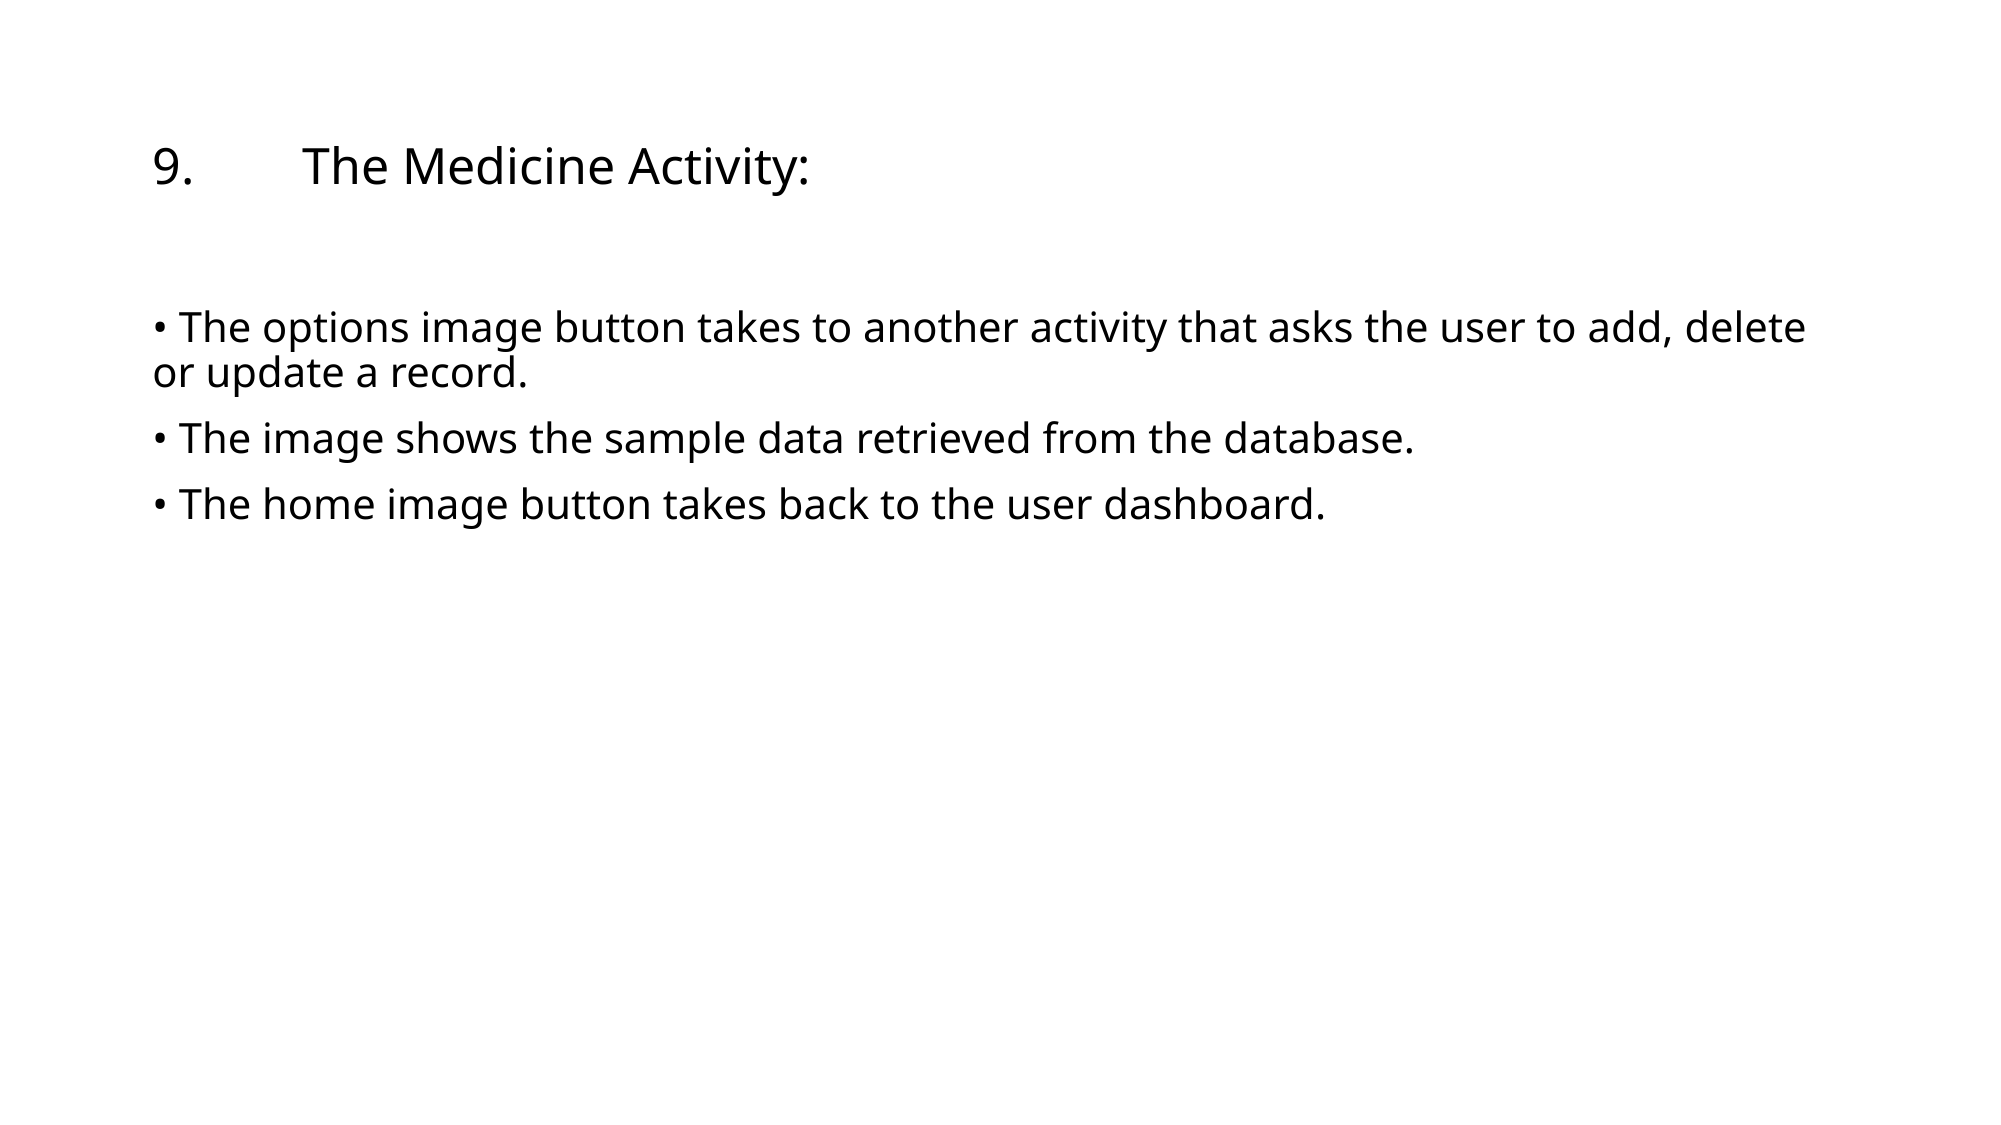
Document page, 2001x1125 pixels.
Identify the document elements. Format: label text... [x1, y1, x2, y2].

title 9. The Medicine Activity: [137, 59, 1863, 278]
list • The options image button takes to another activity that asks the user to add, delete or update a record. • The image shows the sample data retrieved from the database. • The home image button takes back to the user dashboard. [137, 299, 1863, 1014]
